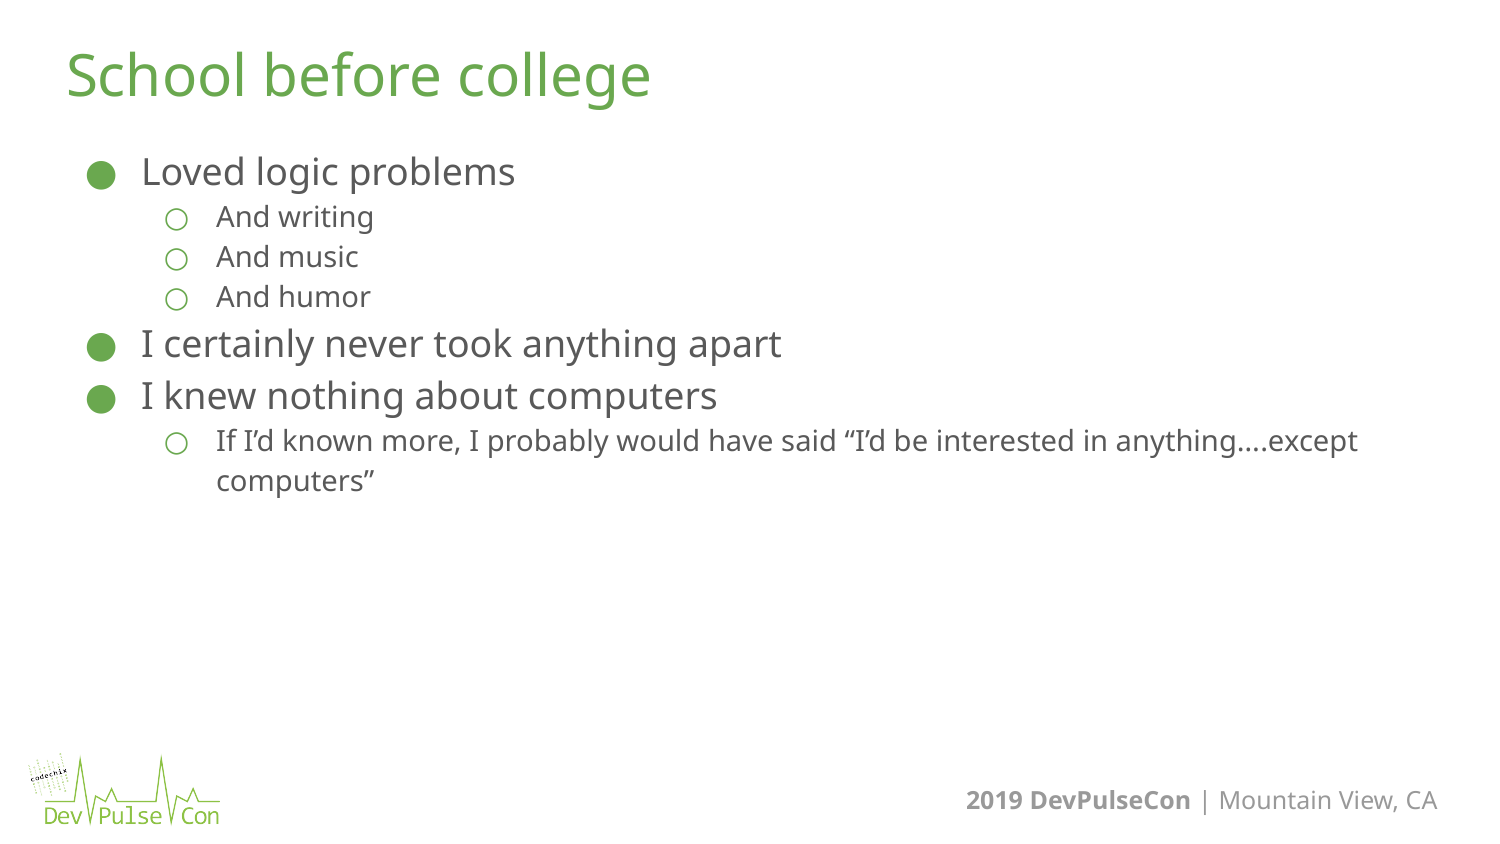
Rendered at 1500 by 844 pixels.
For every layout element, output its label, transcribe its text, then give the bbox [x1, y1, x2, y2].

picture [28, 753, 220, 827]
title School before college [51, 23, 1449, 117]
list Loved logic problems And writing And music And humor I certainly never took anything apart I knew nothing about computers If I’d known more, I probably would have said “I’d be interested in anything….except computers” [51, 126, 1449, 687]
